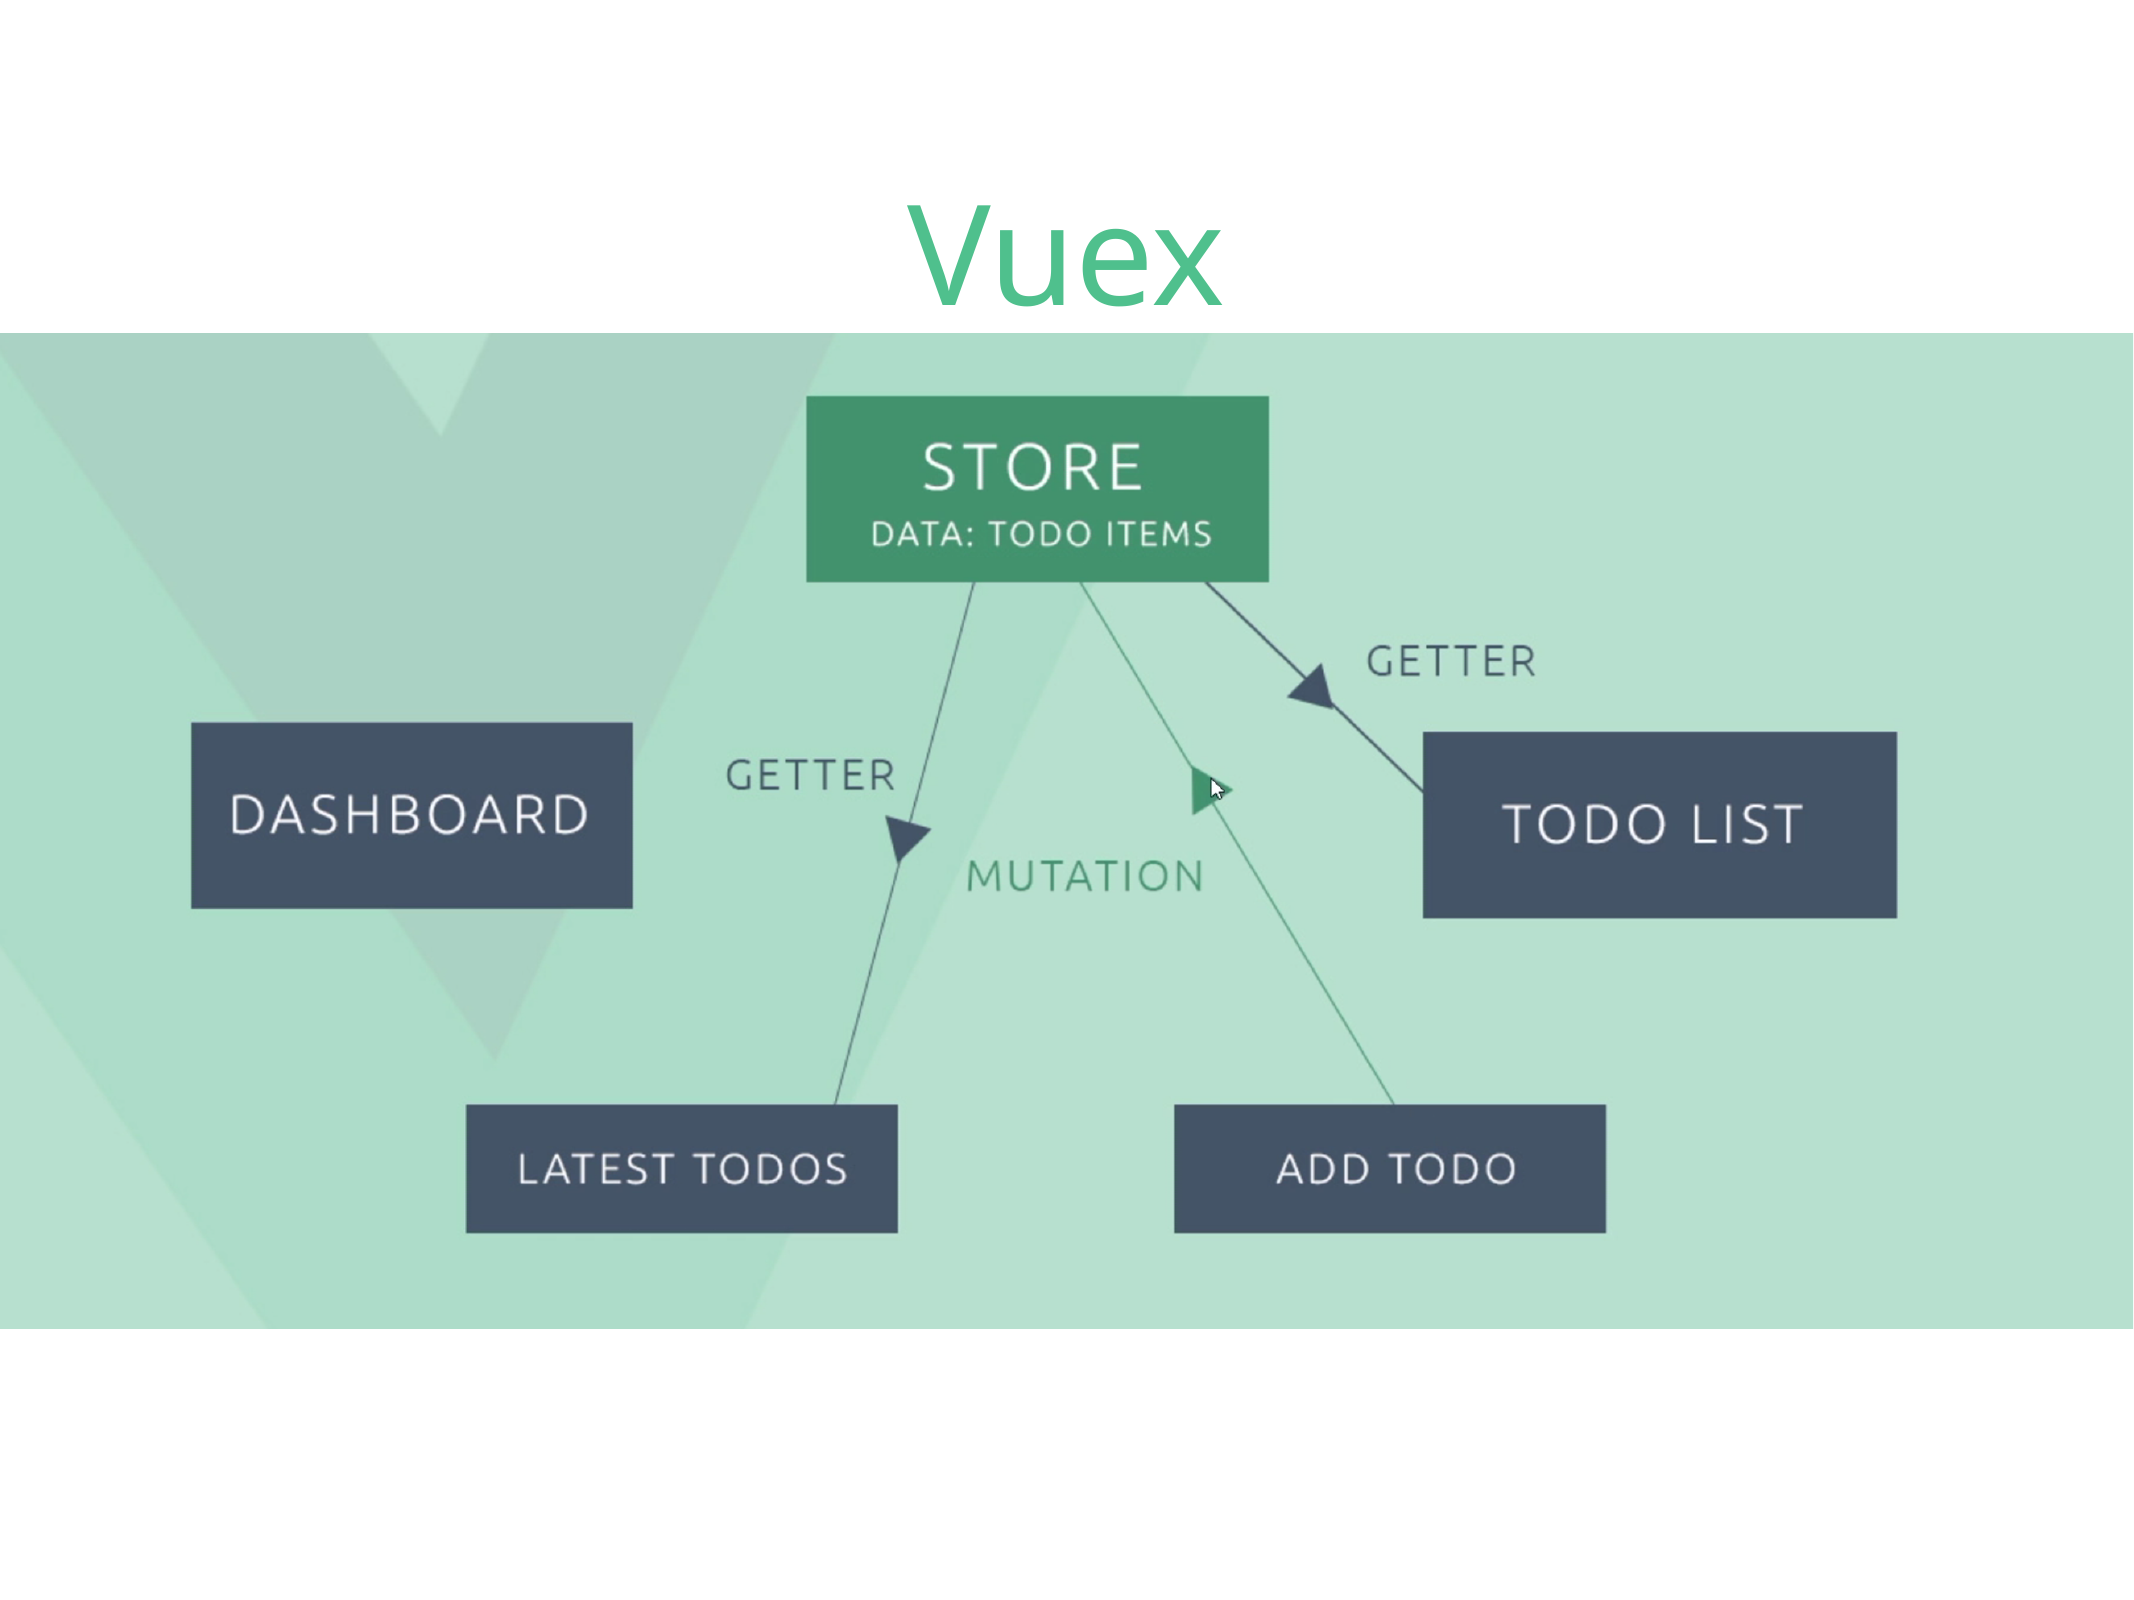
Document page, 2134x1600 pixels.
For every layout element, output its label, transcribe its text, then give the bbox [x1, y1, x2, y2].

title Vuex [155, 72, 1978, 330]
picture [0, 333, 2134, 1329]
